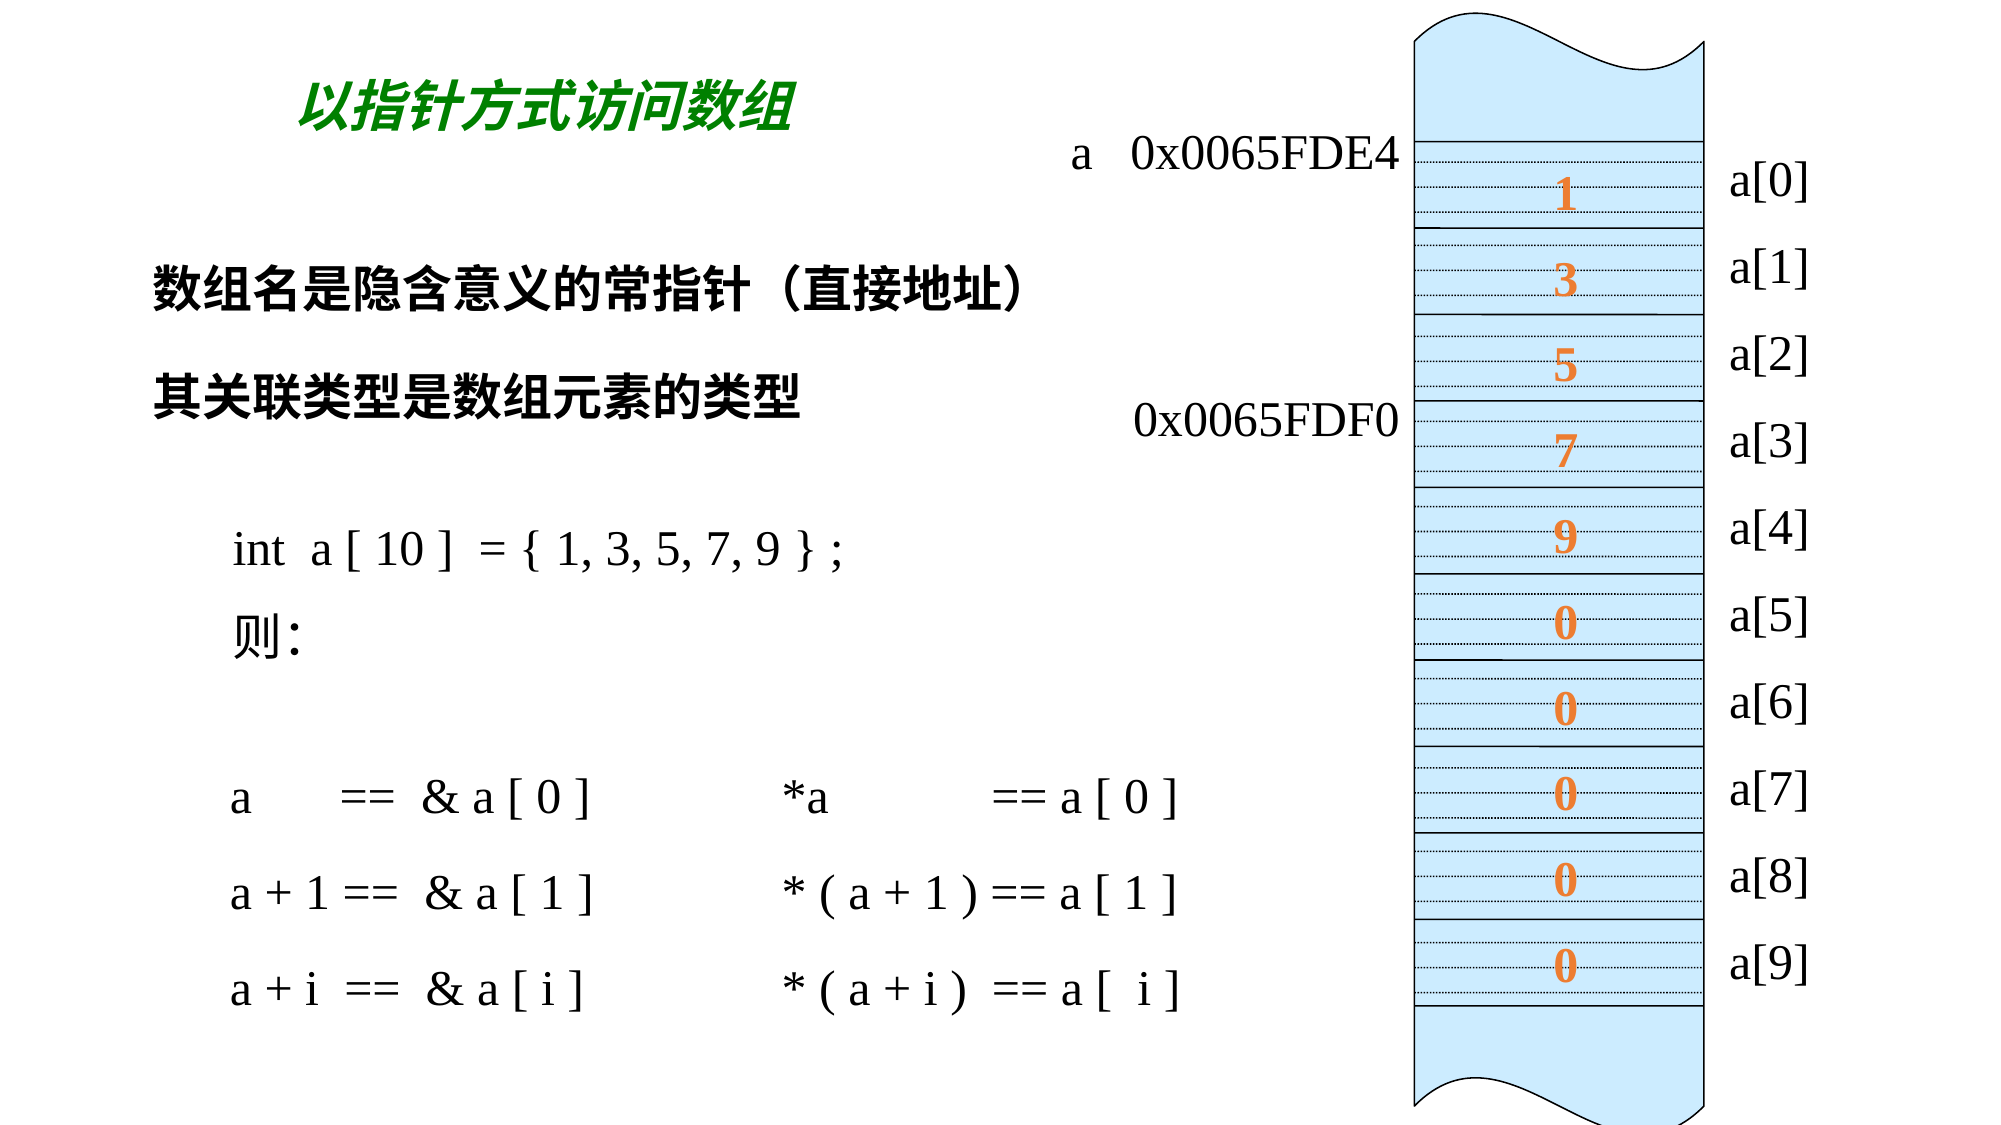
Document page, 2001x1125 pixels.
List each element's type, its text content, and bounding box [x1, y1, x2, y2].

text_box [1031, 12, 1849, 1125]
text_box int a [ 10 ] = { 1, 3, 5, 7, 9 } ; 则： [217, 477, 860, 673]
text_box a == & a [ 0 ] a + 1 == & a [ 1 ] a + i == & a [ i ] [215, 720, 649, 1023]
text_box 数组名是隐含意义的常指针（直接地址） 其关联类型是数组元素的类型 [137, 202, 1031, 433]
text_box 以指针方式访问数组 [278, 63, 820, 146]
text_box *a == a [ 0 ] * ( a + 1 ) == a [ 1 ] * ( a + i ) == a [ i ] [766, 720, 1031, 1023]
